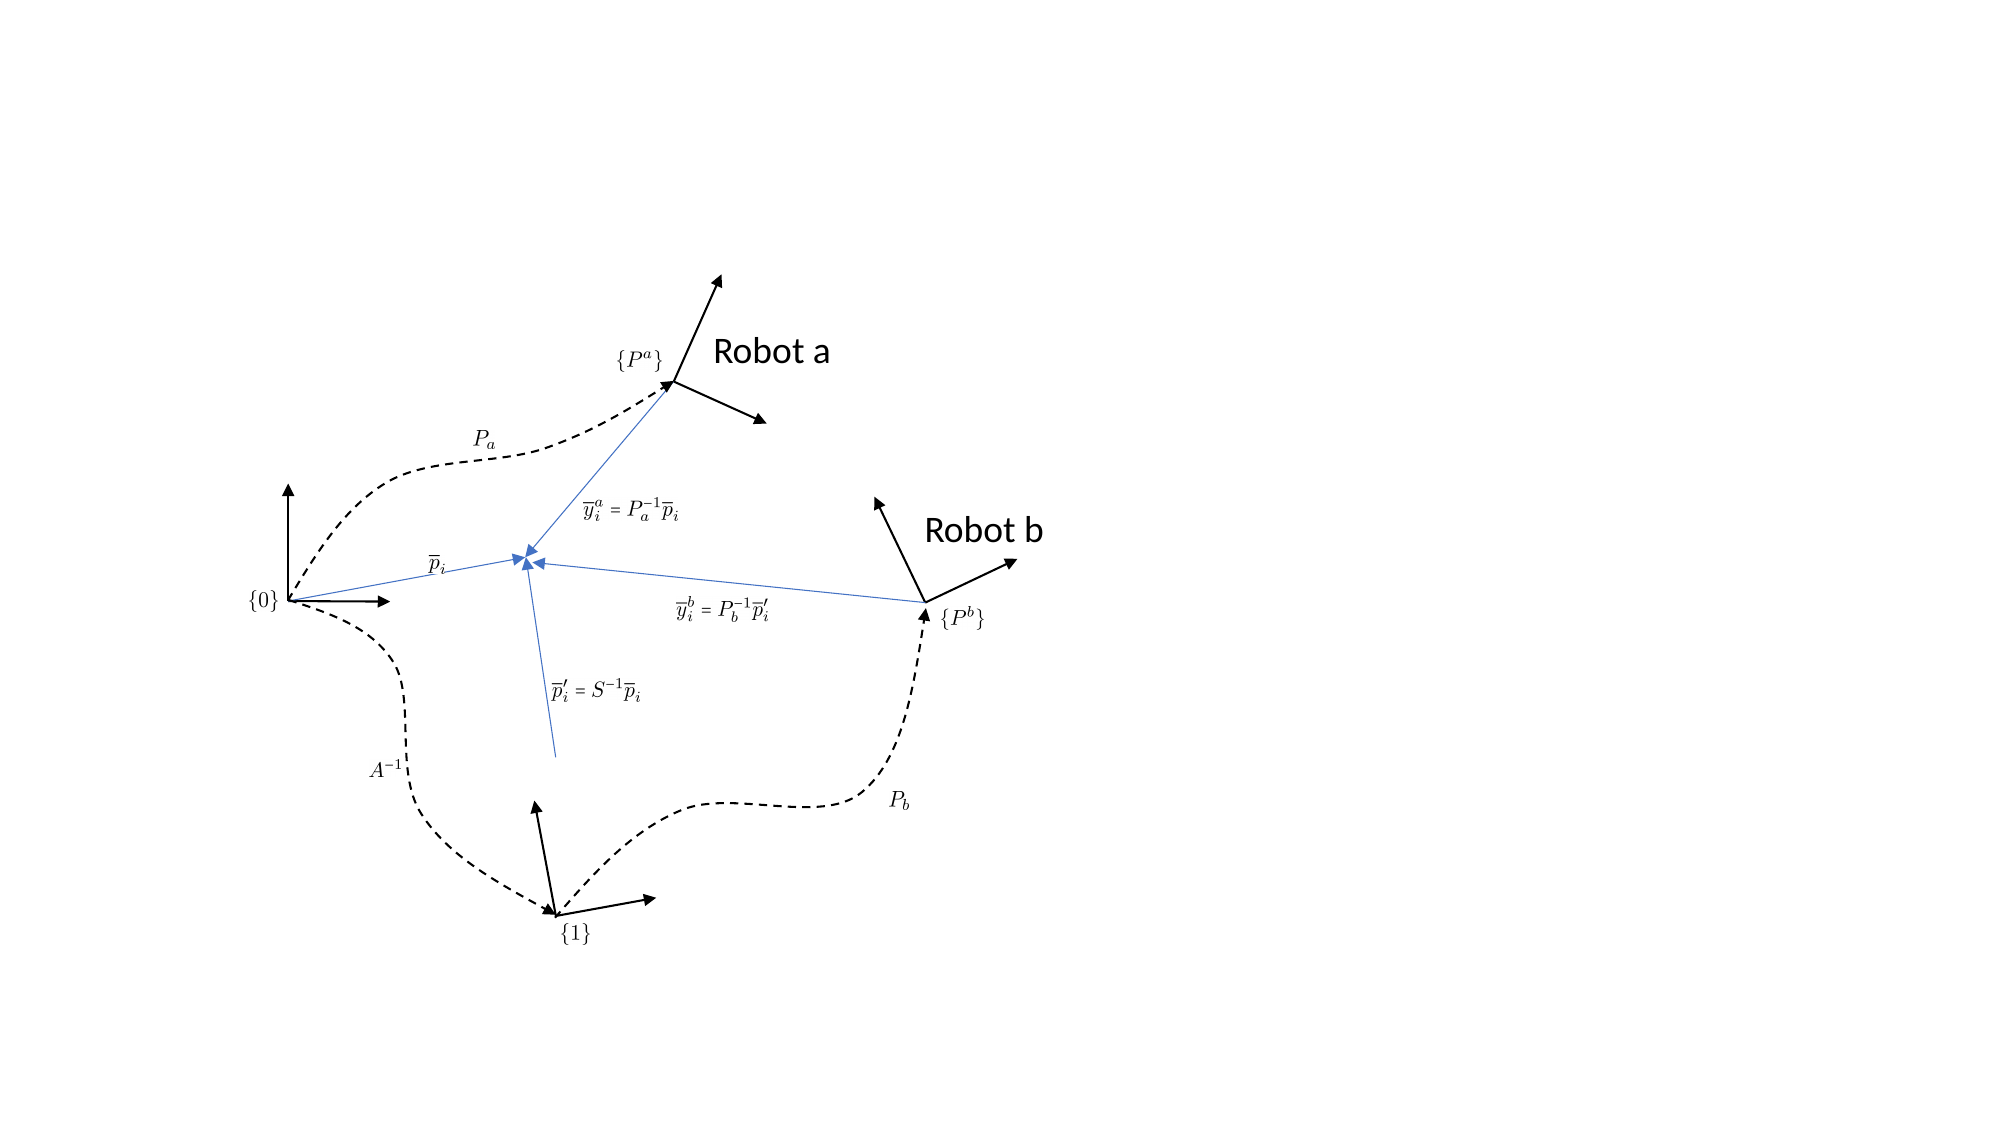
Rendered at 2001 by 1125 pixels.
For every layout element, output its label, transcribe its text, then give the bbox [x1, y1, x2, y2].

text_box Robot a [796, 318, 847, 379]
picture [617, 350, 662, 372]
text_box [647, 608, 931, 841]
picture [676, 596, 768, 622]
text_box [525, 381, 674, 558]
picture [369, 759, 401, 777]
text_box [383, 452, 525, 542]
picture [556, 678, 640, 702]
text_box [288, 557, 525, 602]
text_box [532, 562, 926, 603]
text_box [693, 289, 796, 408]
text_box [894, 468, 997, 587]
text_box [525, 557, 556, 915]
picture [889, 791, 909, 810]
text_box [554, 909, 566, 919]
text_box [290, 602, 525, 898]
picture [674, 497, 678, 521]
picture [428, 555, 445, 574]
picture [473, 430, 495, 449]
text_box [556, 790, 647, 909]
picture [249, 590, 278, 612]
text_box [288, 483, 391, 557]
picture [941, 606, 984, 630]
text_box Robot b [997, 497, 1059, 558]
picture [561, 923, 590, 945]
